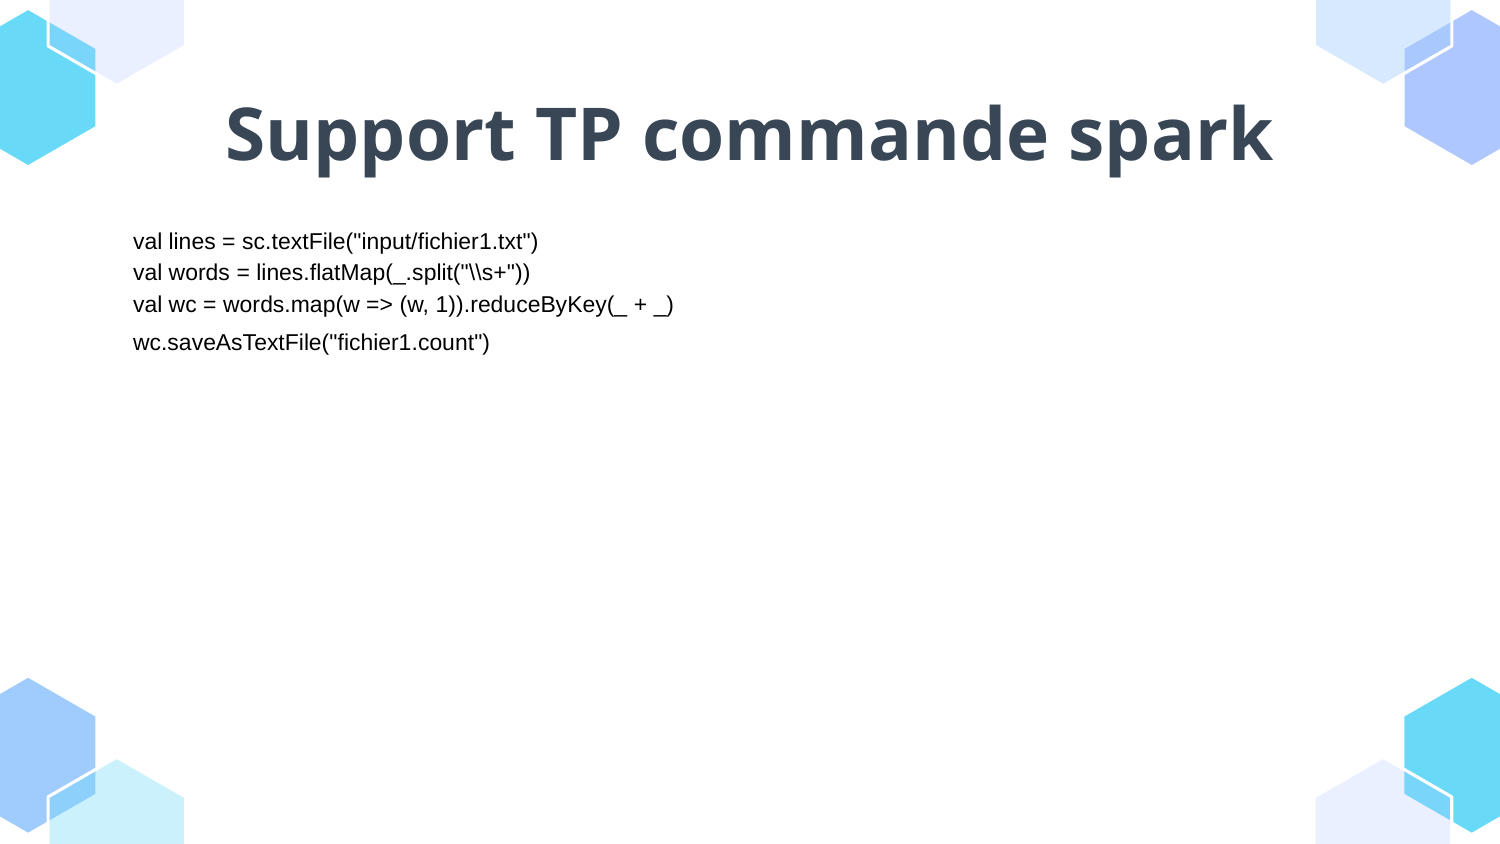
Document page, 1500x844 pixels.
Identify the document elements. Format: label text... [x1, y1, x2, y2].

title Support TP commande spark [118, 72, 1382, 167]
list val lines = sc.textFile("input/fichier1.txt") val words = lines.flatMap(_.split("\\s+")) val wc = words.map(w => (w, 1)).reduceByKey(_ + _) wc.saveAsTextFile("fichier1.count") [118, 207, 1382, 756]
